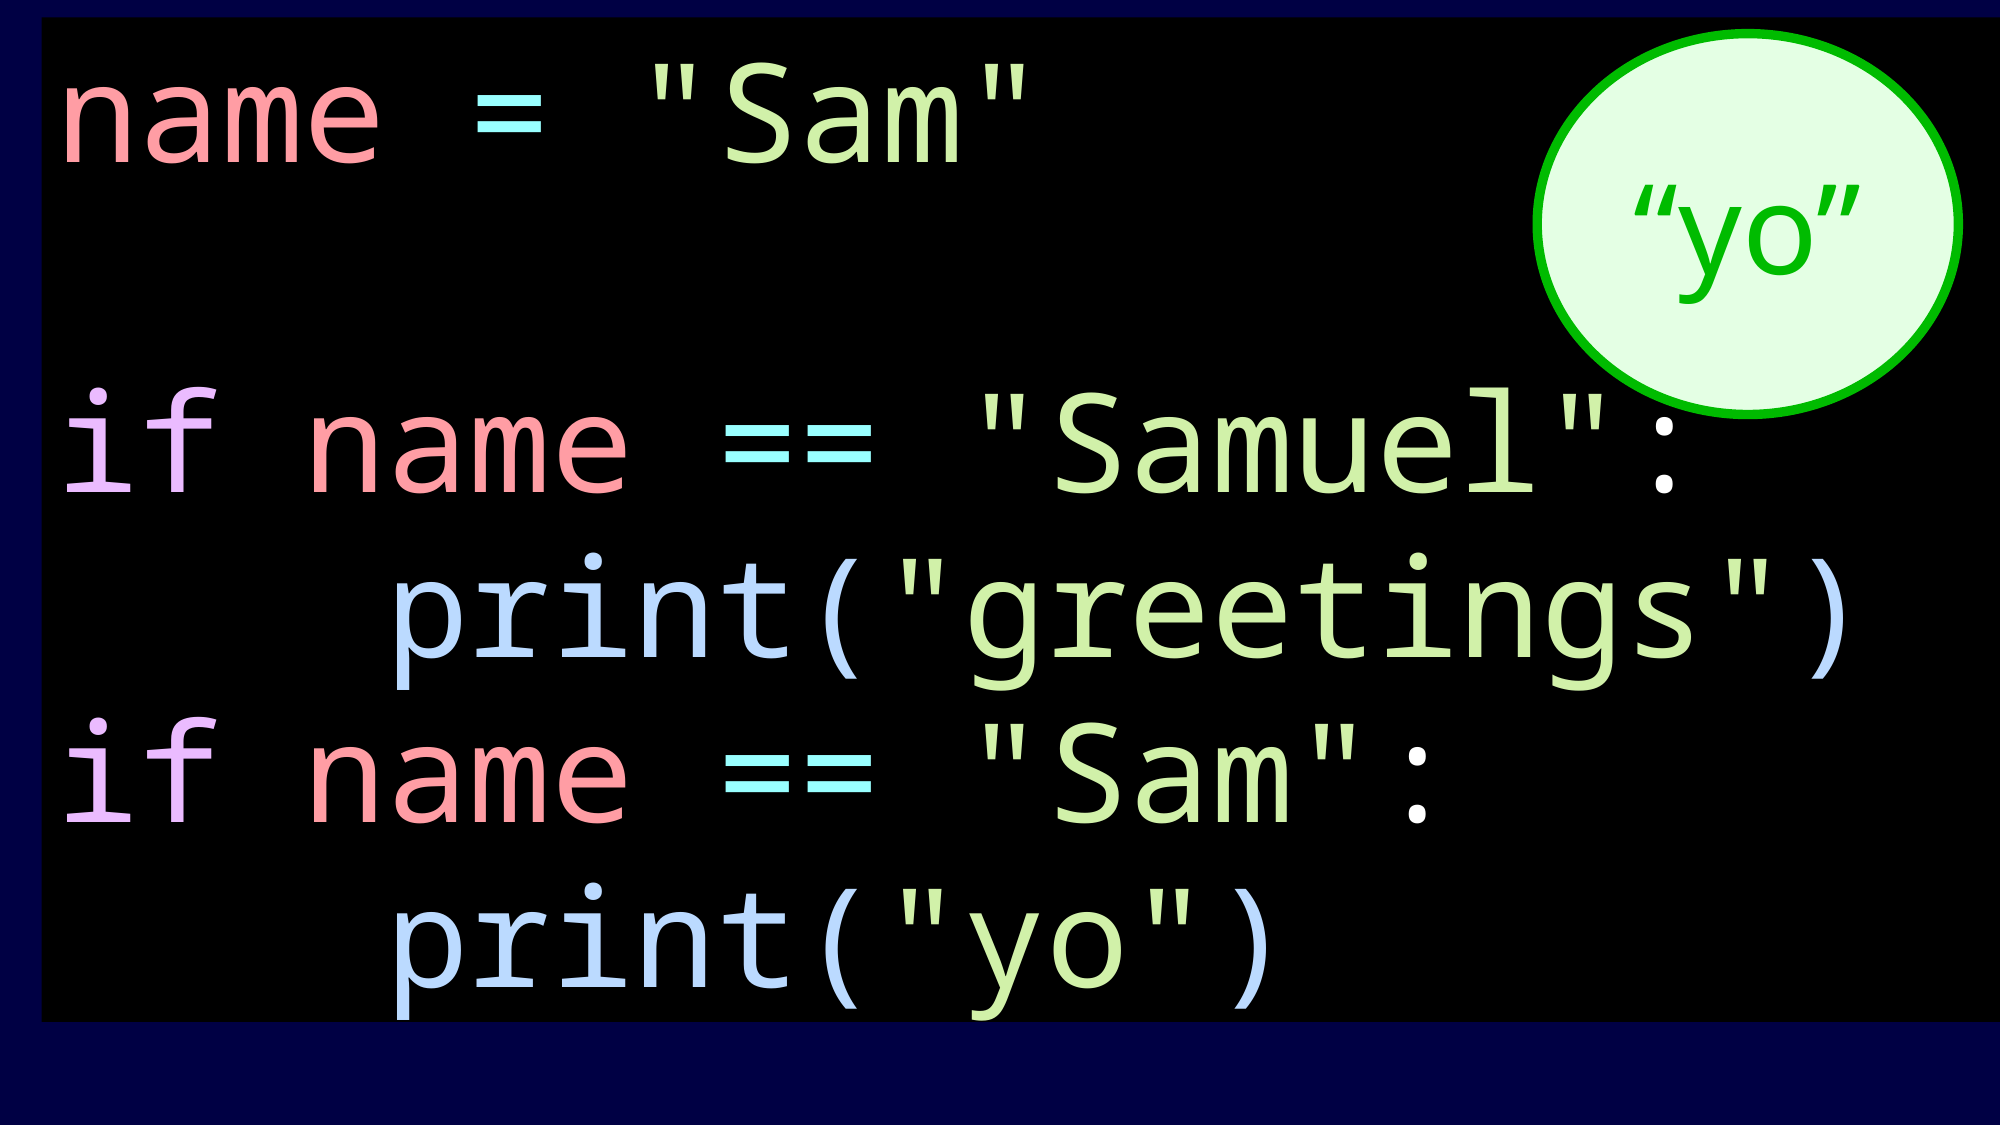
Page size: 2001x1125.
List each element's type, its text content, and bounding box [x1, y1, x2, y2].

text_box “yo” [1537, 33, 1959, 415]
text_box name = "Sam" if name == "Samuel": print("greetings") if name == "Sam": print("yo") [41, 17, 2000, 1022]
